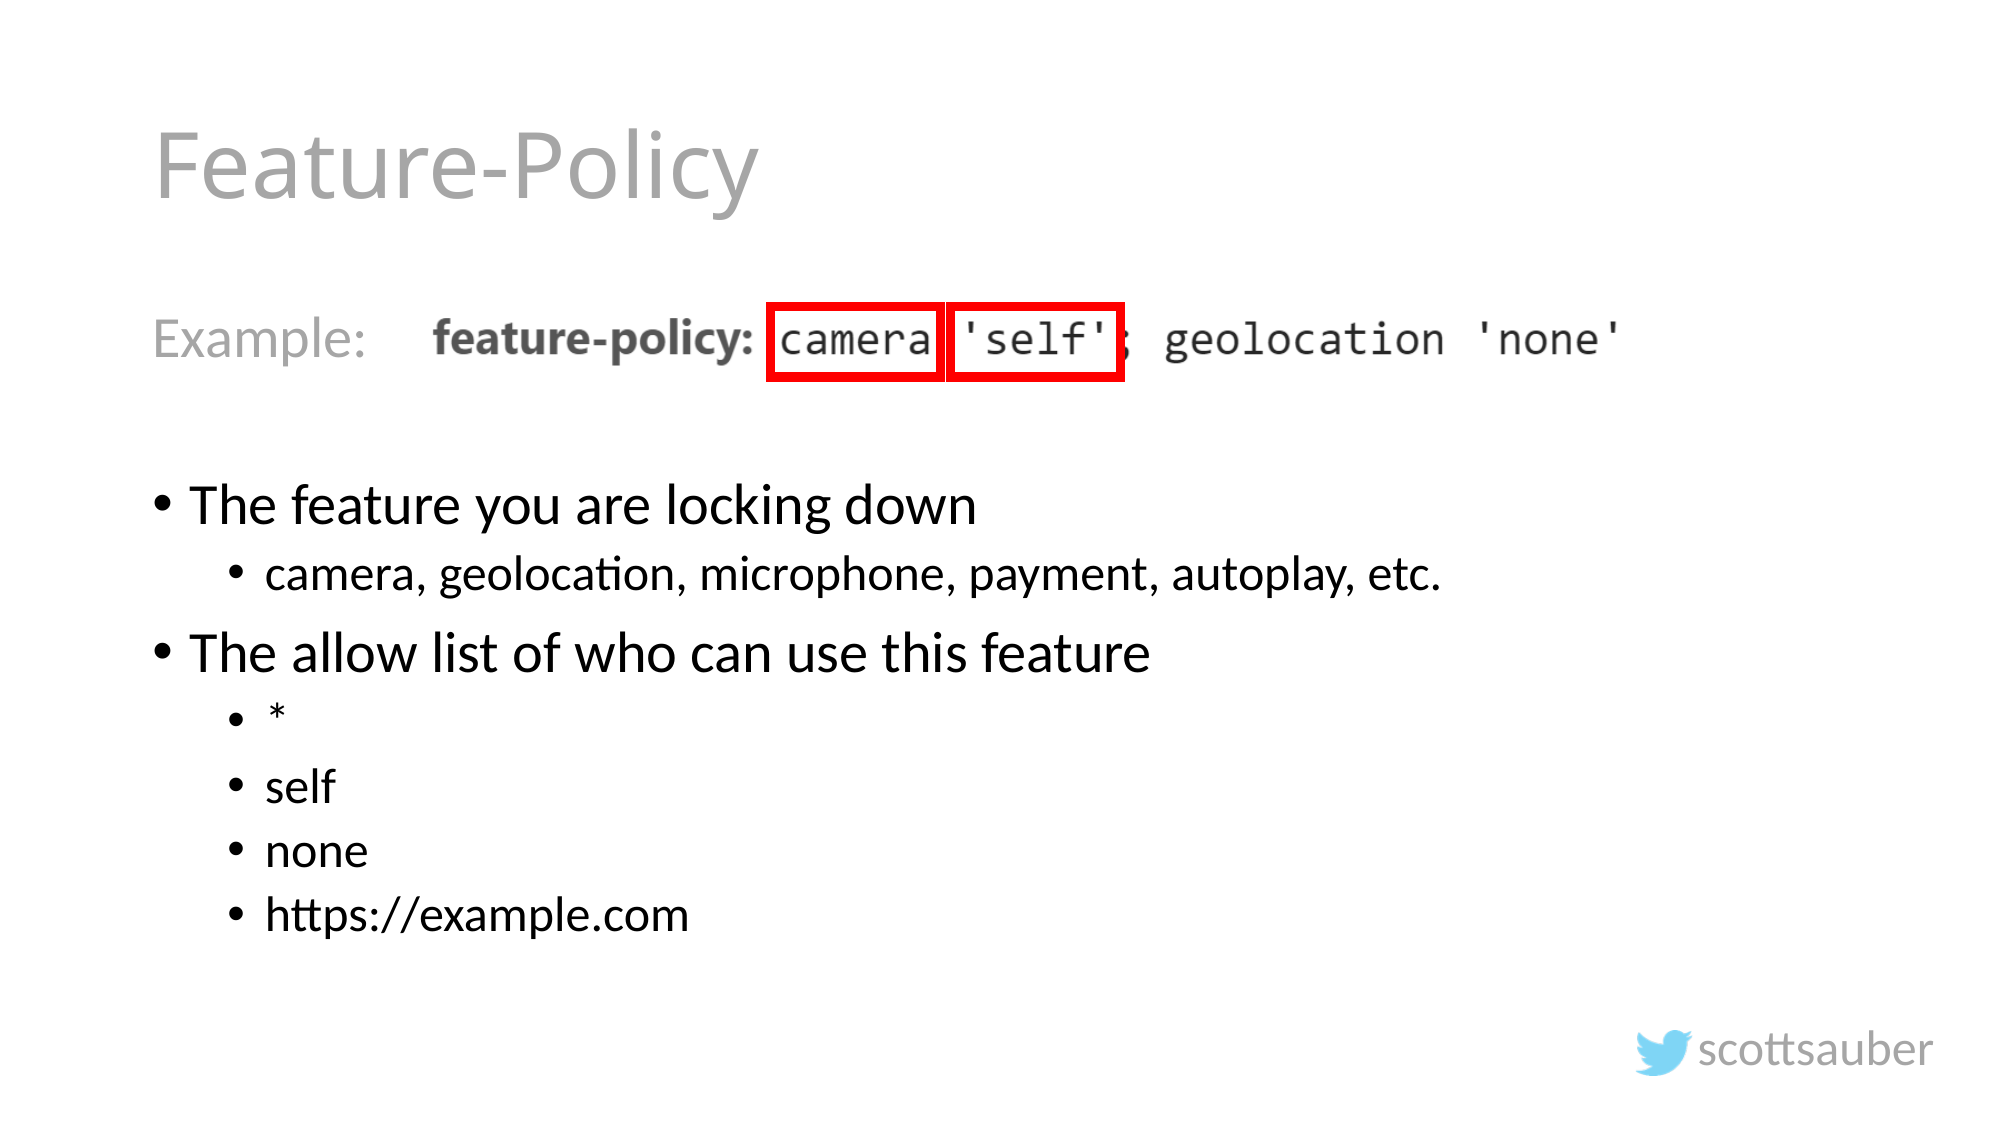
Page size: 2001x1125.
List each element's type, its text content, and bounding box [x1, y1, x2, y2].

picture [402, 299, 1690, 378]
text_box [1635, 1014, 1986, 1093]
title Feature-Policy [137, 59, 1863, 278]
list Example: The feature you are locking down camera, geolocation, microphone, payment, autoplay, etc. The allow list of who can use this feature * self none https://example.com [137, 299, 1863, 1117]
